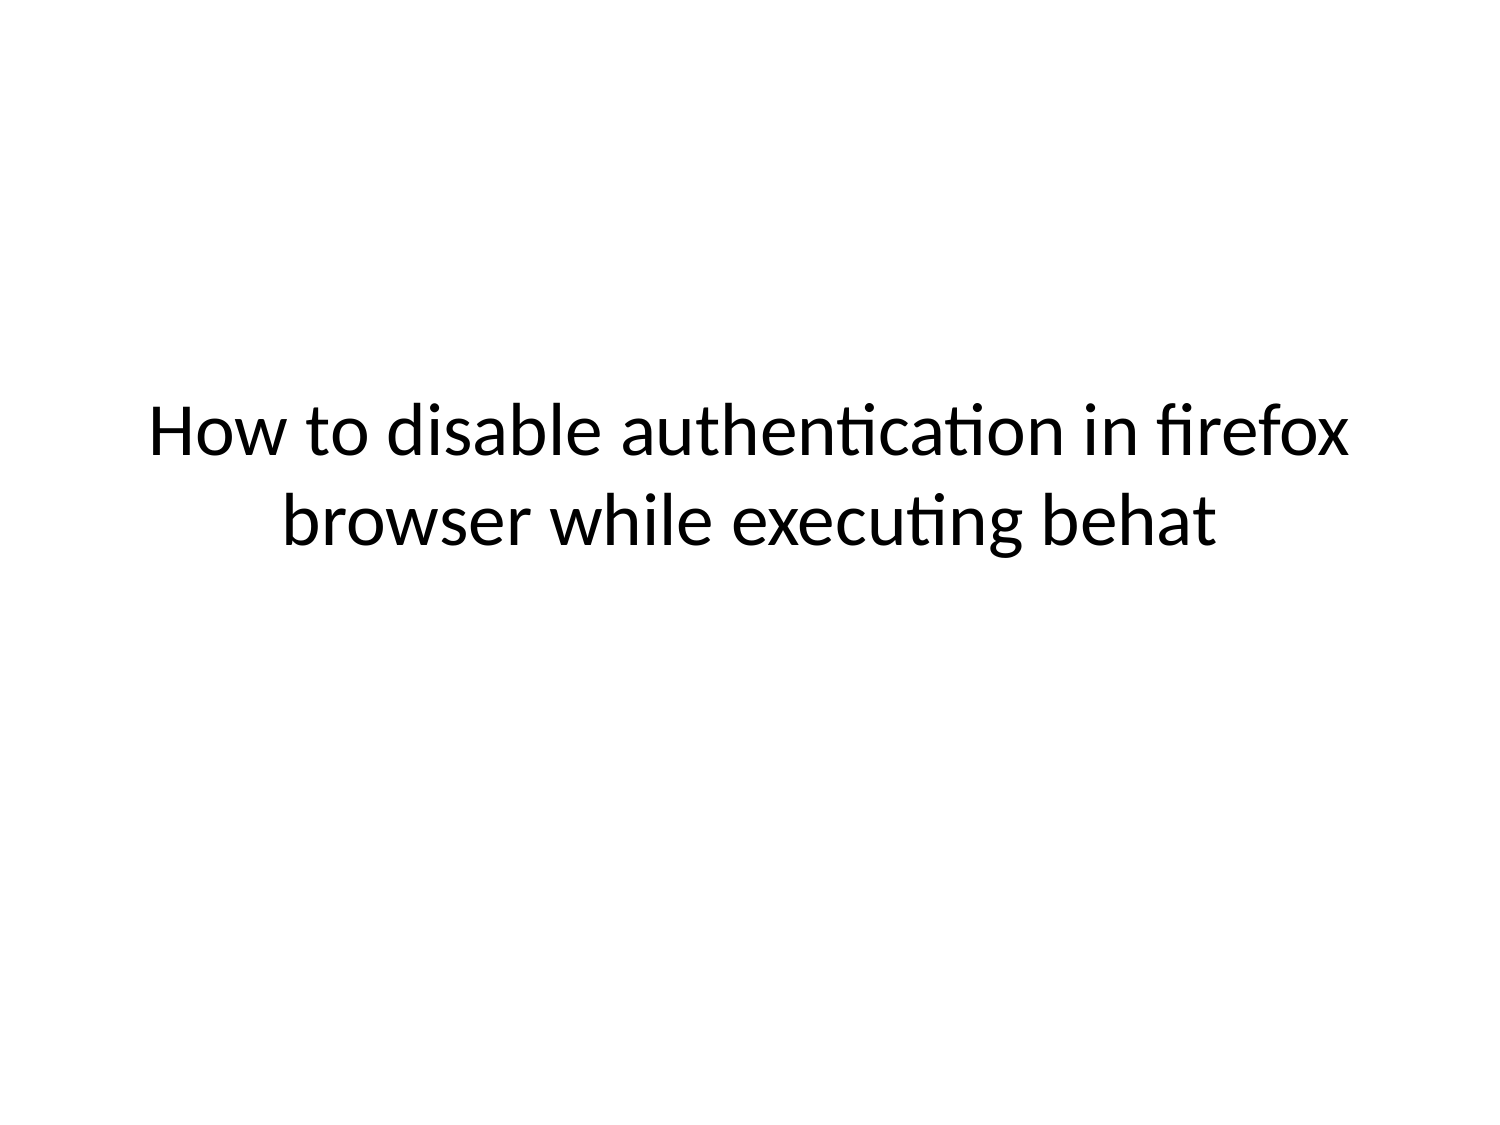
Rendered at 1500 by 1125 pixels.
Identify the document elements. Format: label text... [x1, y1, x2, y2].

title How to disable authentication in firefox browser while executing behat [112, 349, 1388, 591]
